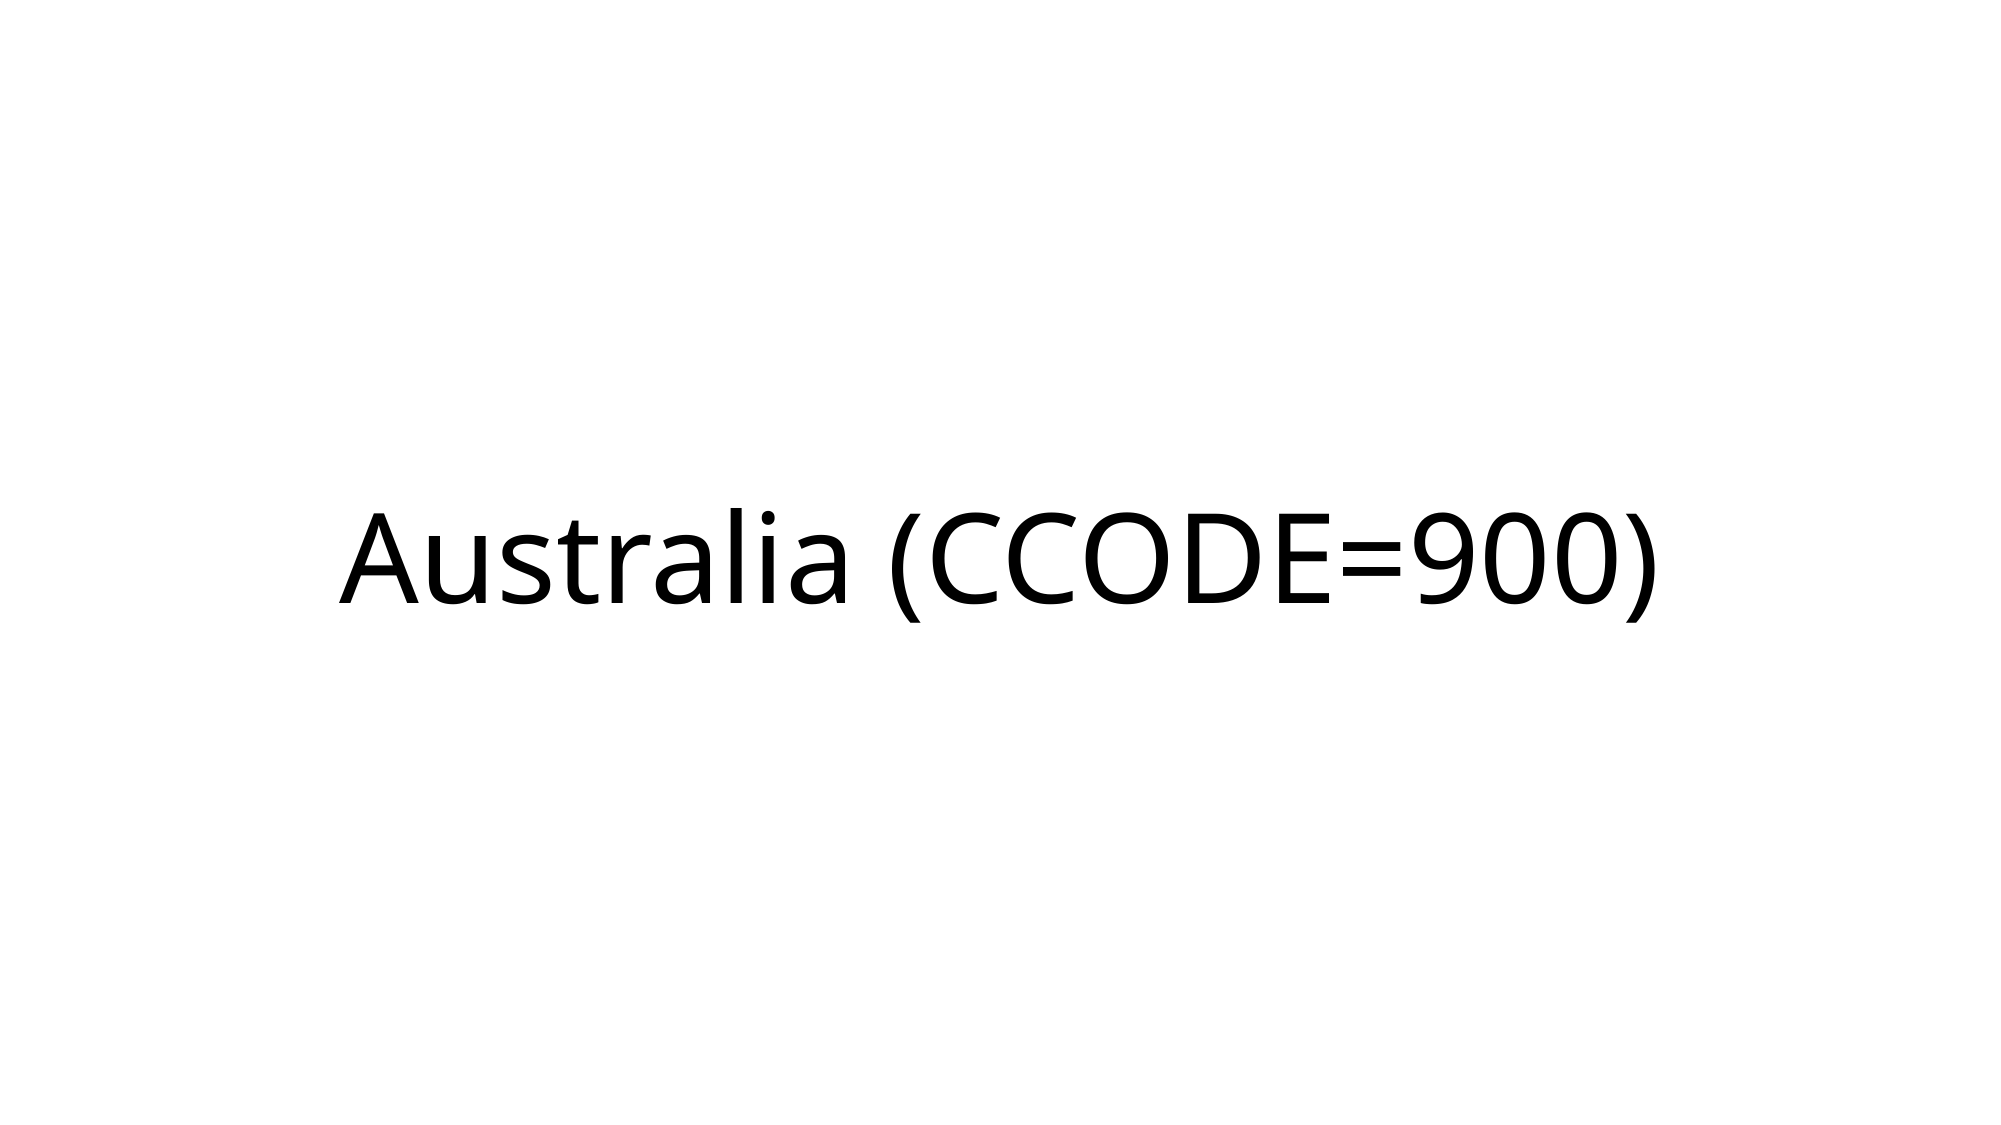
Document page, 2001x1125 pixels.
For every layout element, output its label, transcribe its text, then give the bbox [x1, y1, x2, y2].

title Australia (CCODE=900) [249, 486, 1750, 639]
